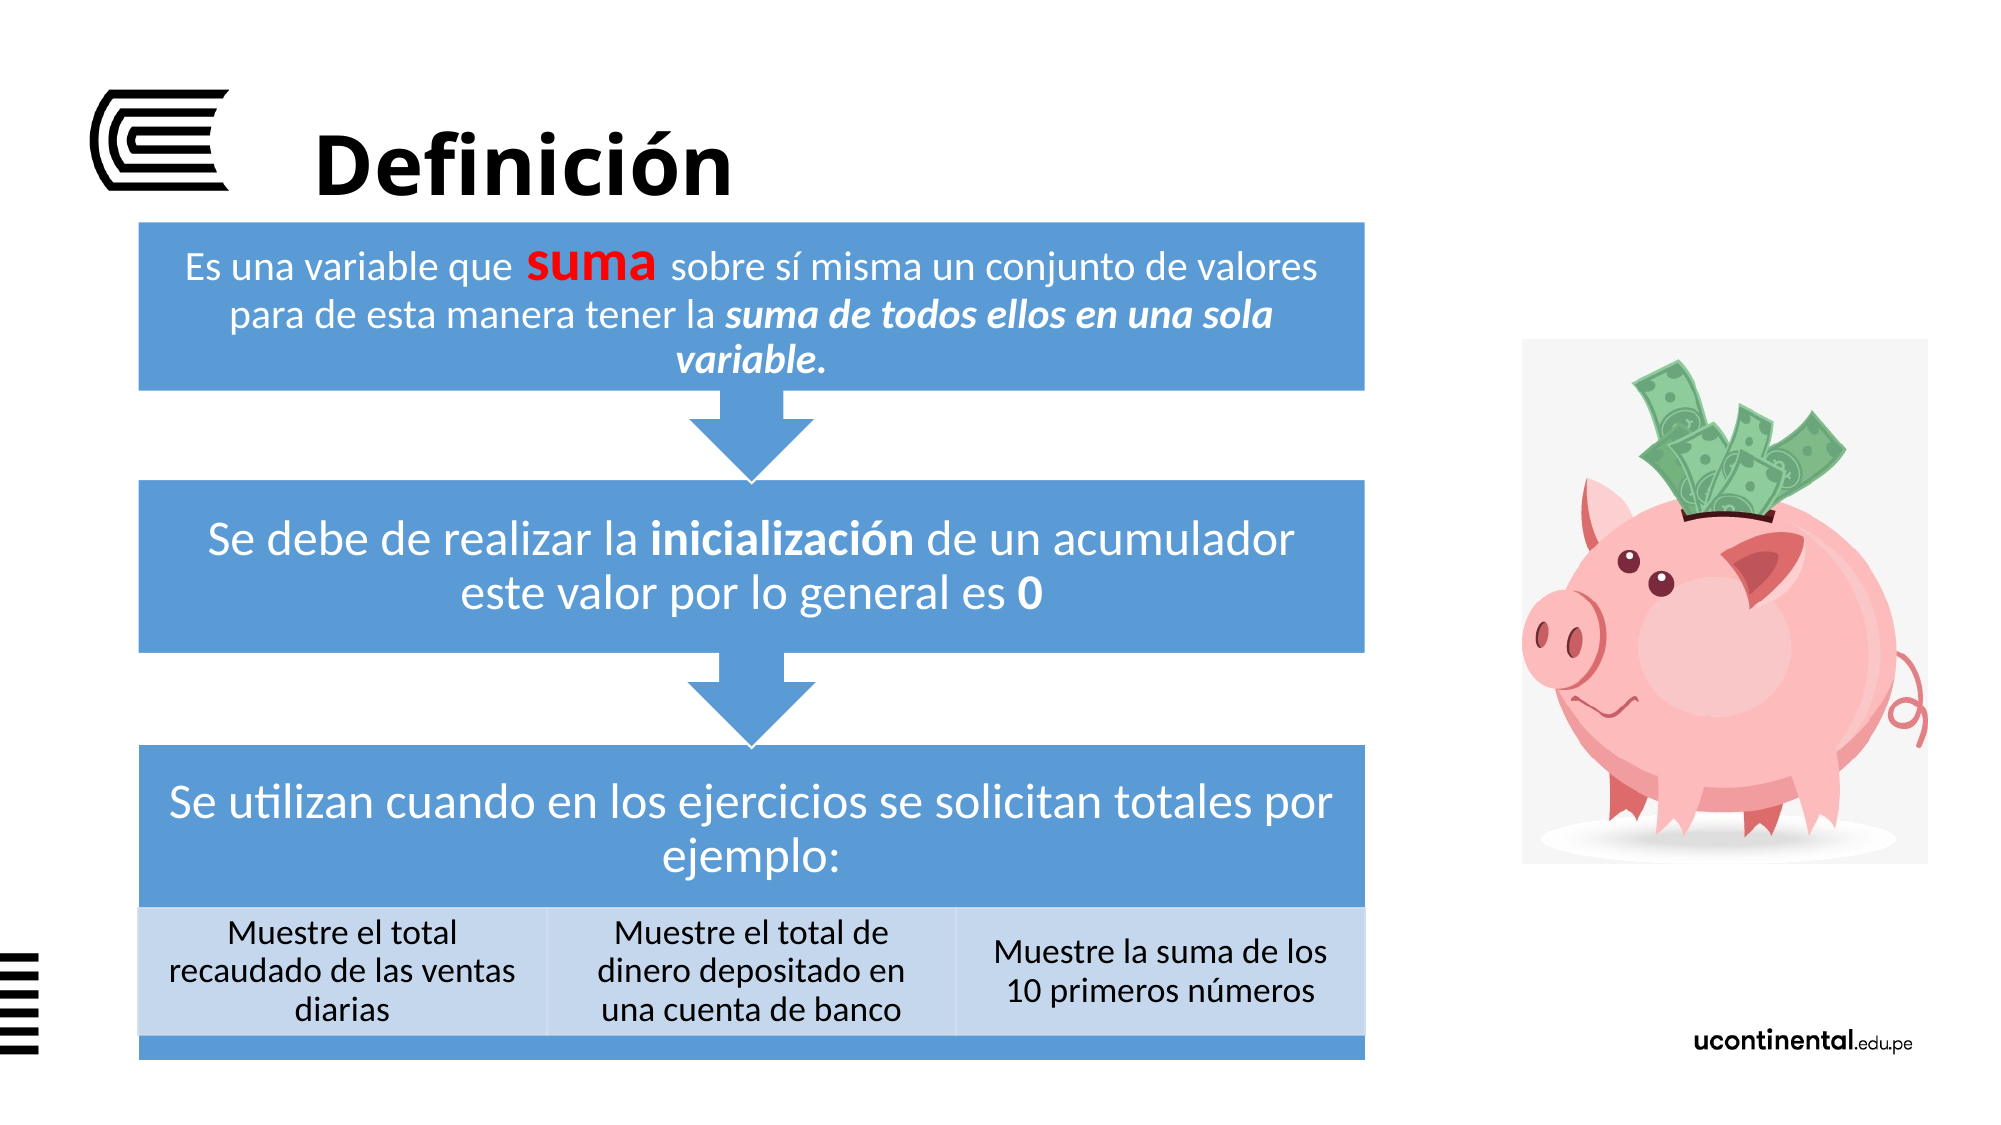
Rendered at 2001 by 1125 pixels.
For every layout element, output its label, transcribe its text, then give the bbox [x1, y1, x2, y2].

title Definición [297, 59, 1863, 278]
picture [0, 0, 2001, 1125]
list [137, 221, 1366, 1062]
